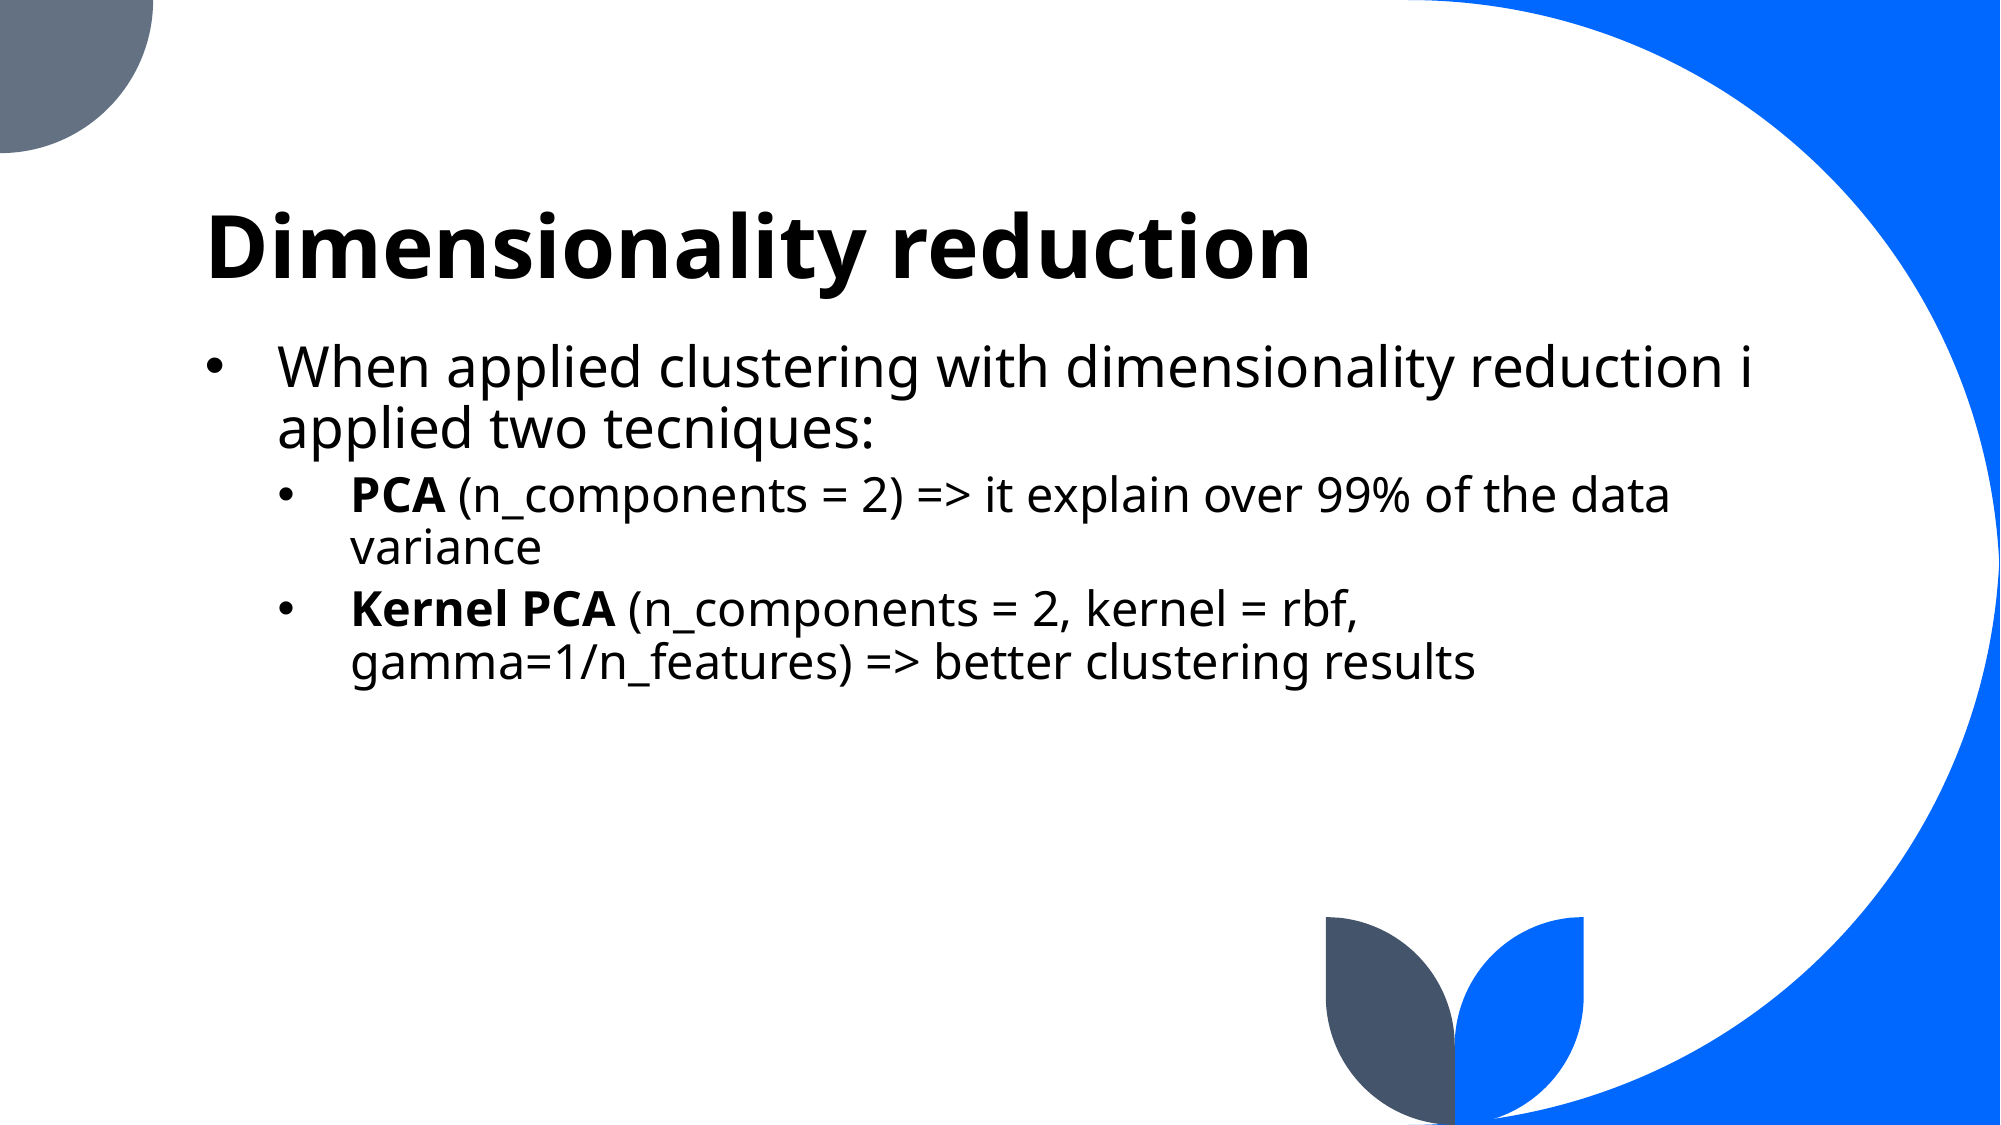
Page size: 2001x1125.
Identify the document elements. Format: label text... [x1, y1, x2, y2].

list When applied clustering with dimensionality reduction i applied two tecniques: PCA (n_components = 2) => it explain over 99% of the data variance Kernel PCA (n_components = 2, kernel = rbf, gamma=1/n_features) => better clustering results [190, 330, 1795, 700]
title Dimensionality reduction [190, 16, 1795, 303]
